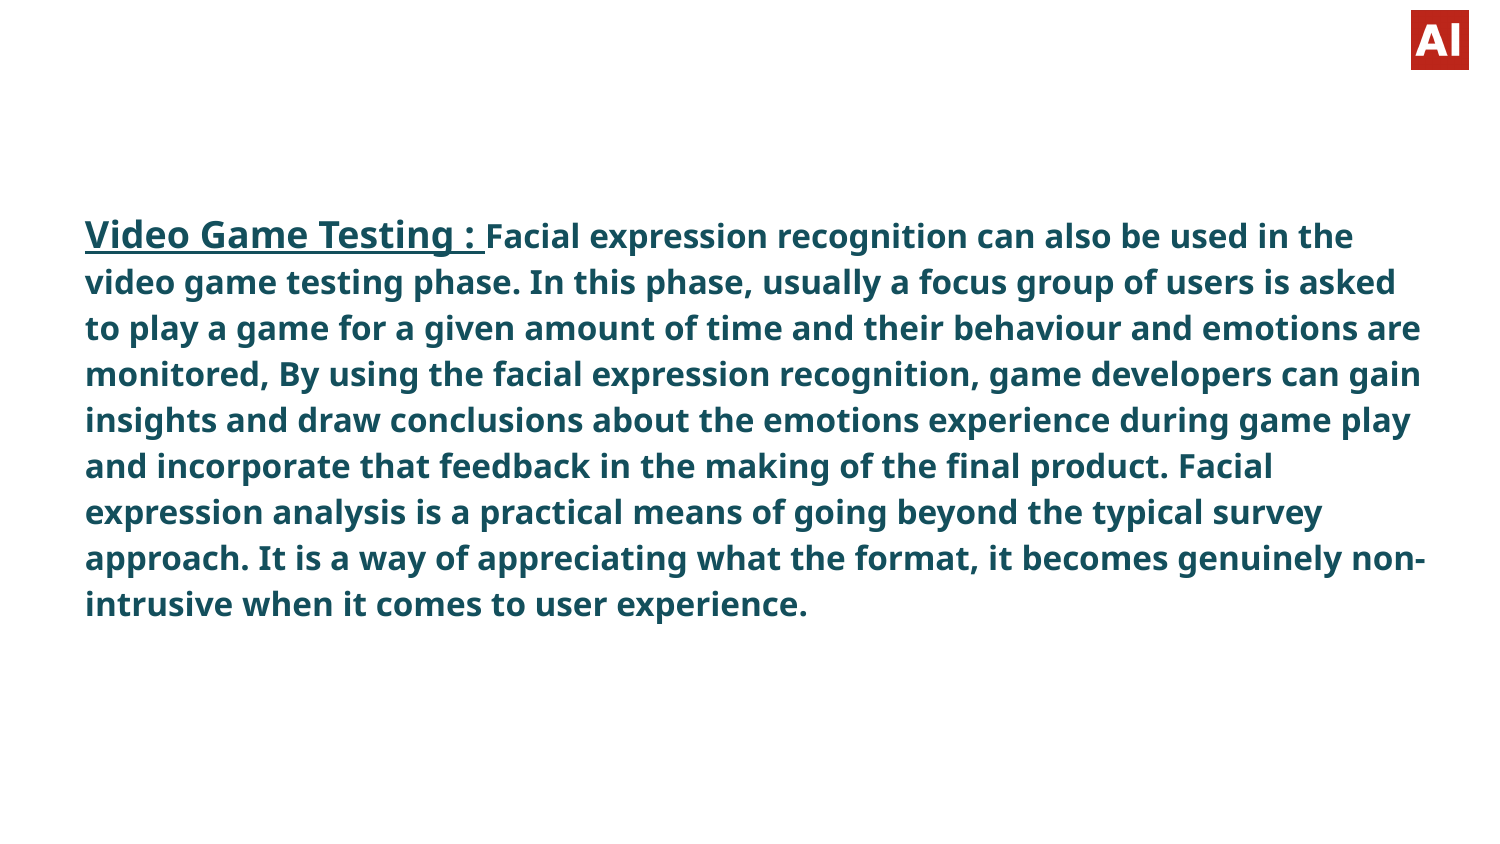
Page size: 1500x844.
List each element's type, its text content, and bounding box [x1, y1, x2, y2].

list Video Game Testing : Facial expression recognition can also be used in the video game testing phase. In this phase, usually a focus group of users is asked to play a game for a given amount of time and their behaviour and emotions are monitored, By using the facial expression recognition, game developers can gain insights and draw conclusions about the emotions experience during game play and incorporate that feedback in the making of the final product. Facial expression analysis is a practical means of going beyond the typical survey approach. It is a way of appreciating what the format, it becomes genuinely non-intrusive when it comes to user experience. [51, 189, 1449, 750]
picture [1411, 10, 1469, 70]
